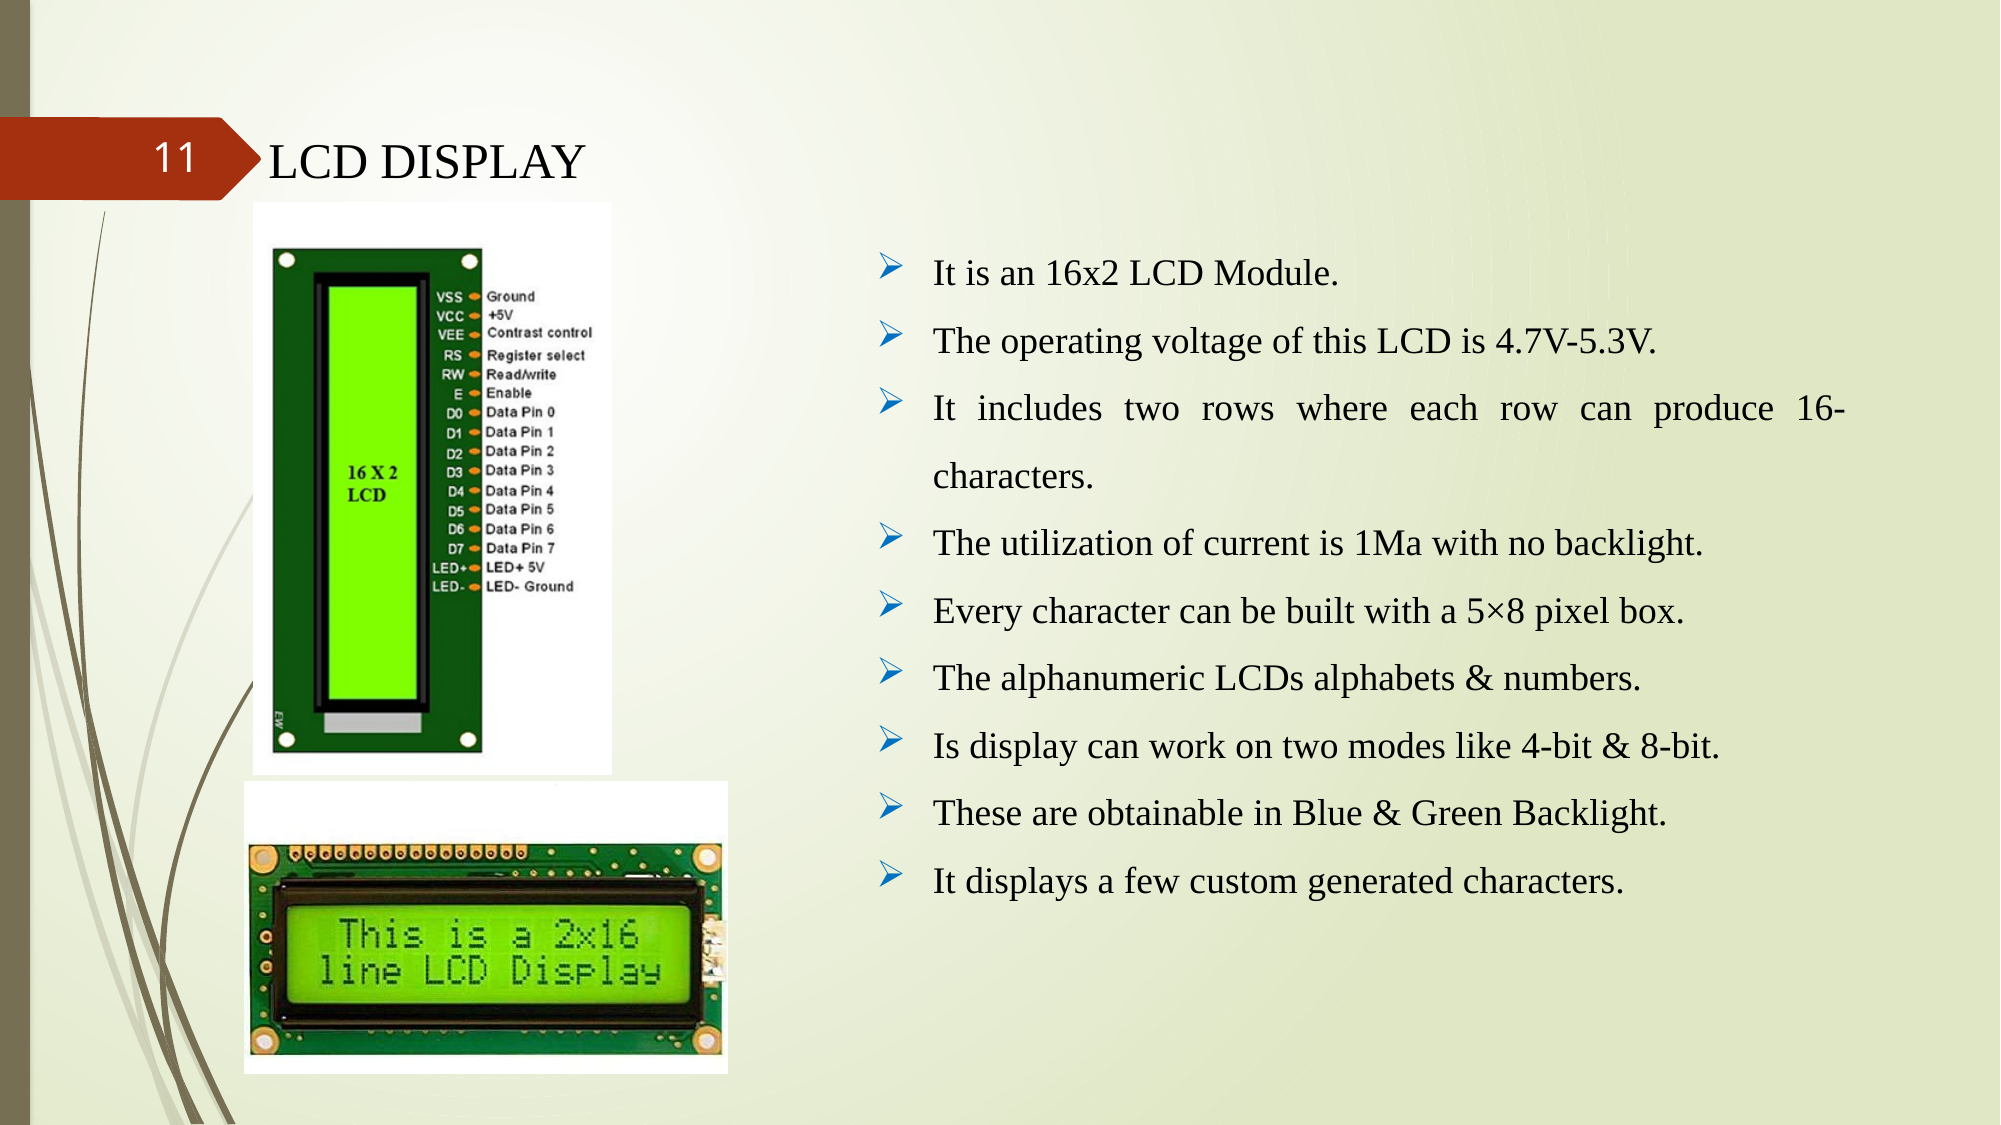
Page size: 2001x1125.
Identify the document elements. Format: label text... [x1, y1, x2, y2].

picture [252, 202, 612, 776]
slide_number 11 [87, 129, 216, 190]
picture [244, 781, 728, 1074]
title LCD DISPLAY [253, 121, 1716, 332]
text_box It is an 16x2 LCD Module. The operating voltage of this LCD is 4.7V-5.3V. It includes two rows where each row can produce 16-characters. The utilization of current is 1Ma with no backlight. Every character can be built with a 5×8 pixel box. The alphanumeric LCDs alphabets & numbers. Is display can work on two modes like 4-bit & 8-bit. These are obtainable in Blue & Green Backlight. It displays a few custom generated characters. [861, 218, 1862, 908]
